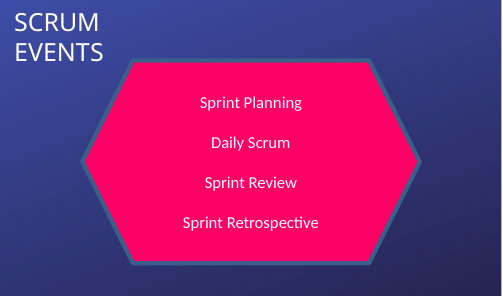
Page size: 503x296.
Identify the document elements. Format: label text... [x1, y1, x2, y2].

title SCRUM EVENTS [14, 6, 127, 68]
picture [0, 0, 502, 296]
text_box Sprint Planning Daily Scrum Sprint Review Sprint Retrospective [80, 58, 422, 266]
